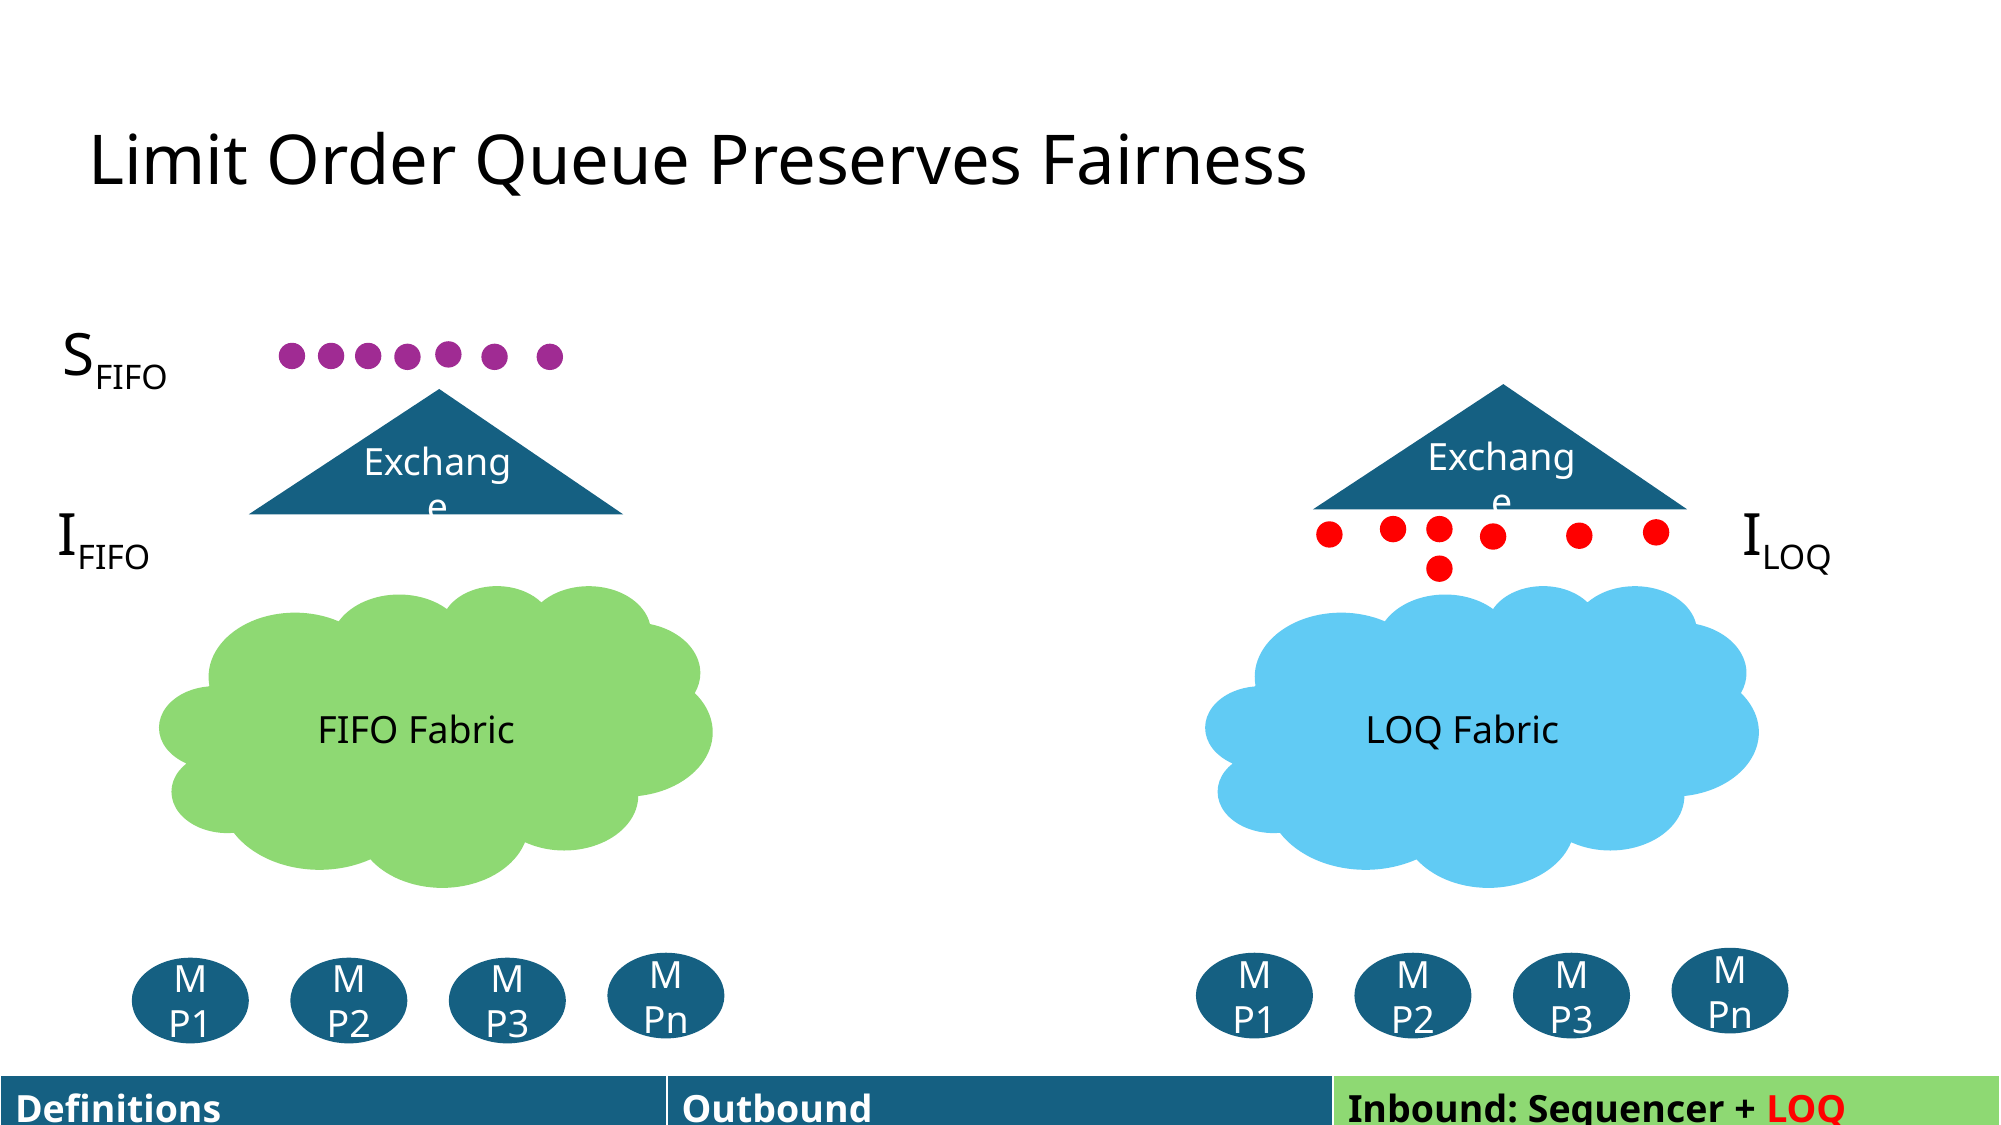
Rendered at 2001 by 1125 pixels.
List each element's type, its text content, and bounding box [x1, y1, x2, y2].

text_box ILOQ [1727, 489, 1897, 584]
text_box [1641, 517, 1671, 548]
text_box MP2 [288, 956, 409, 1045]
text_box [433, 339, 464, 370]
text_box LOQ Fabric [1203, 584, 1761, 890]
title Limit Order Queue Preserves Fairness [68, 97, 1932, 223]
text_box [353, 341, 383, 371]
table_header Definitions [1, 1076, 666, 1125]
text_box [1314, 519, 1345, 550]
text_box Exchange [243, 387, 629, 516]
text_box MP2 [1352, 951, 1474, 1040]
text_box IFIFO [42, 489, 212, 584]
text_box [277, 341, 307, 371]
text_box [316, 341, 346, 371]
text_box Exchange [1307, 382, 1693, 511]
text_box [1564, 520, 1595, 551]
table_header Inbound: Sequencer + LOQ [1334, 1076, 1999, 1125]
table_header Outbound [668, 1076, 1332, 1125]
text_box [1478, 521, 1508, 552]
text_box MP3 [1511, 951, 1632, 1040]
text_box FIFO Fabric [157, 584, 715, 890]
text_box SFIFO [48, 309, 217, 404]
text_box [479, 342, 510, 372]
text_box MPn [1669, 946, 1791, 1036]
text_box MPn [605, 951, 727, 1040]
text_box [1378, 514, 1408, 544]
text_box [392, 342, 423, 372]
text_box MP1 [1194, 951, 1315, 1040]
text_box MP3 [447, 956, 568, 1045]
text_box [535, 342, 565, 372]
text_box [1424, 553, 1455, 584]
text_box [1424, 514, 1455, 544]
text_box MP1 [130, 956, 251, 1045]
